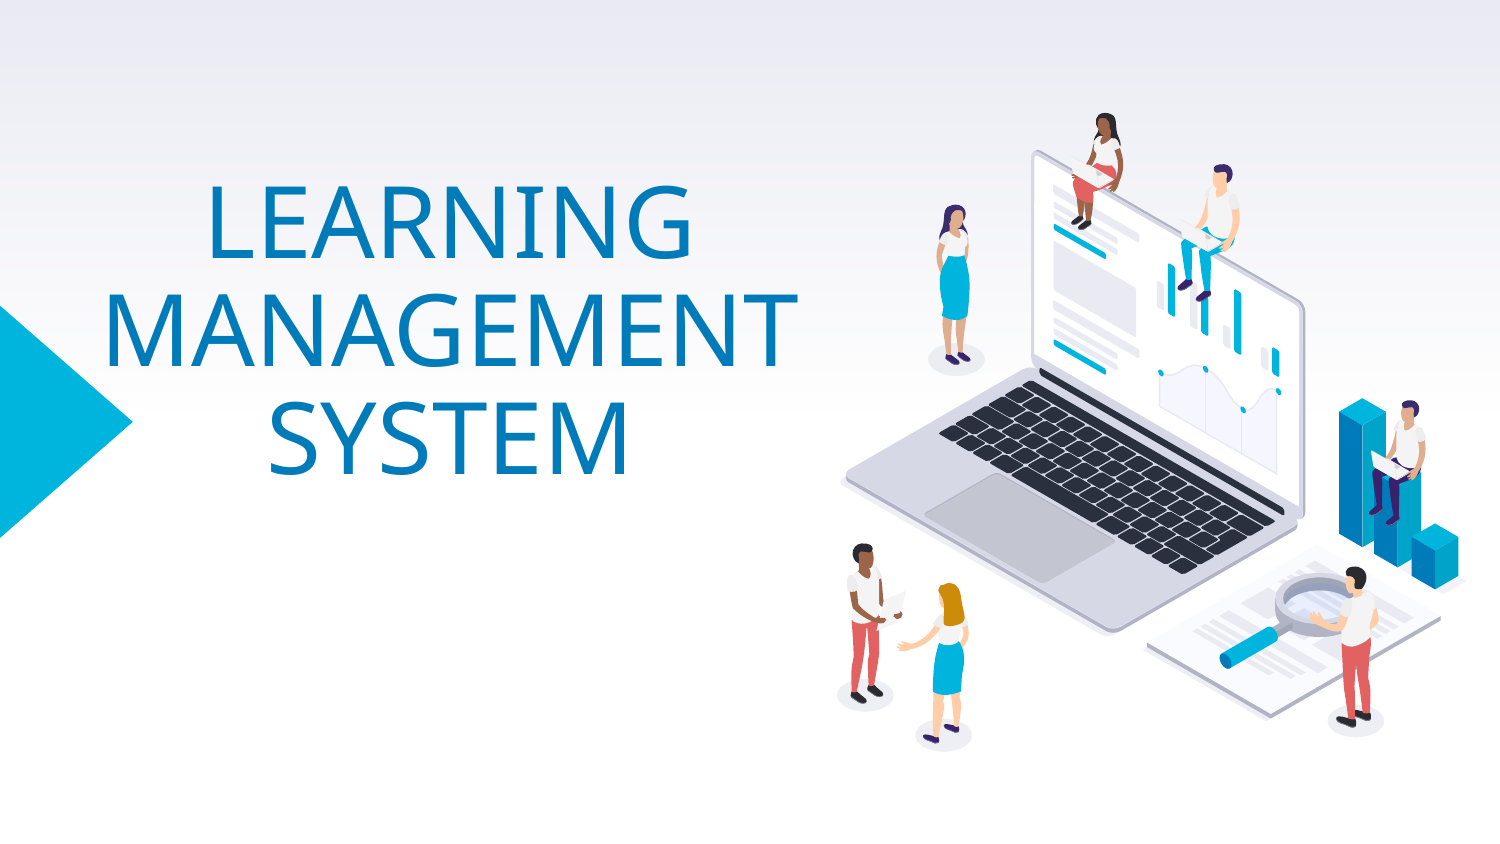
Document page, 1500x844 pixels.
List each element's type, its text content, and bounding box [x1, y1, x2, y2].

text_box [836, 112, 1468, 752]
title LEARNING MANAGEMENT SYSTEM [43, 217, 831, 451]
